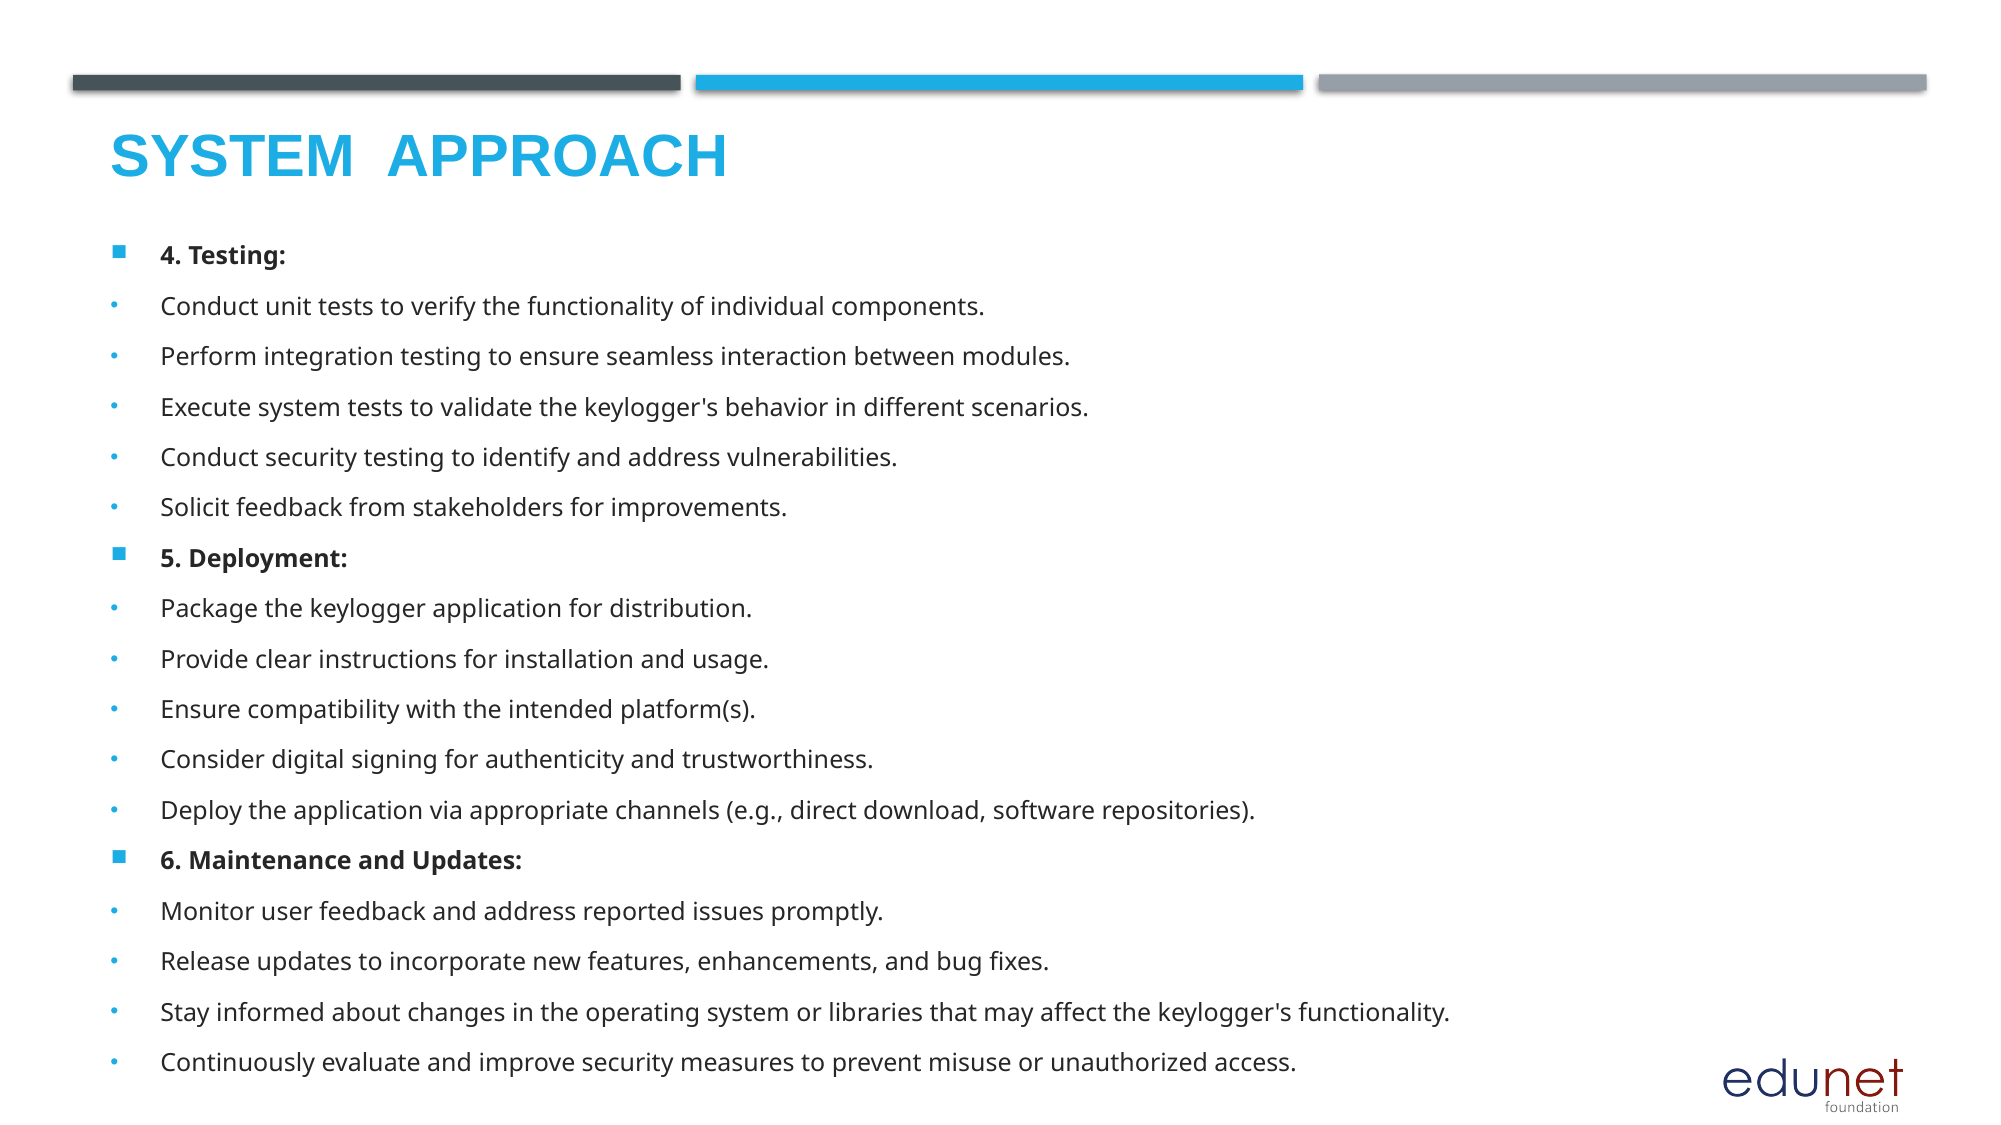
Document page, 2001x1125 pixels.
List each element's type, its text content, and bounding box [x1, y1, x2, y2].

picture [1719, 1056, 1905, 1116]
list 4. Testing: Conduct unit tests to verify the functionality of individual components. Perform integration testing to ensure seamless interaction between modules. Execute system tests to validate the keylogger's behavior in different scenarios. Conduct security testing to identify and address vulnerabilities. Solicit feedback from stakeholders for improvements. 5. Deployment: Package the keylogger application for distribution. Provide clear instructions for installation and usage. Ensure compatibility with the intended platform(s). Consider digital signing for authenticity and trustworthiness. Deploy the application via appropriate channels (e.g., direct download, software repositories). 6. Maintenance and Updates: Monitor user feedback and address reported issues promptly. Release updates to incorporate new features, enhancements, and bug fixes. Stay informed about changes in the operating system or libraries that may affect the keylogger's functionality. Continuously evaluate and improve security measures to prevent misuse or unauthorized access. [95, 249, 1905, 1017]
title System Approach [95, 108, 1905, 196]
